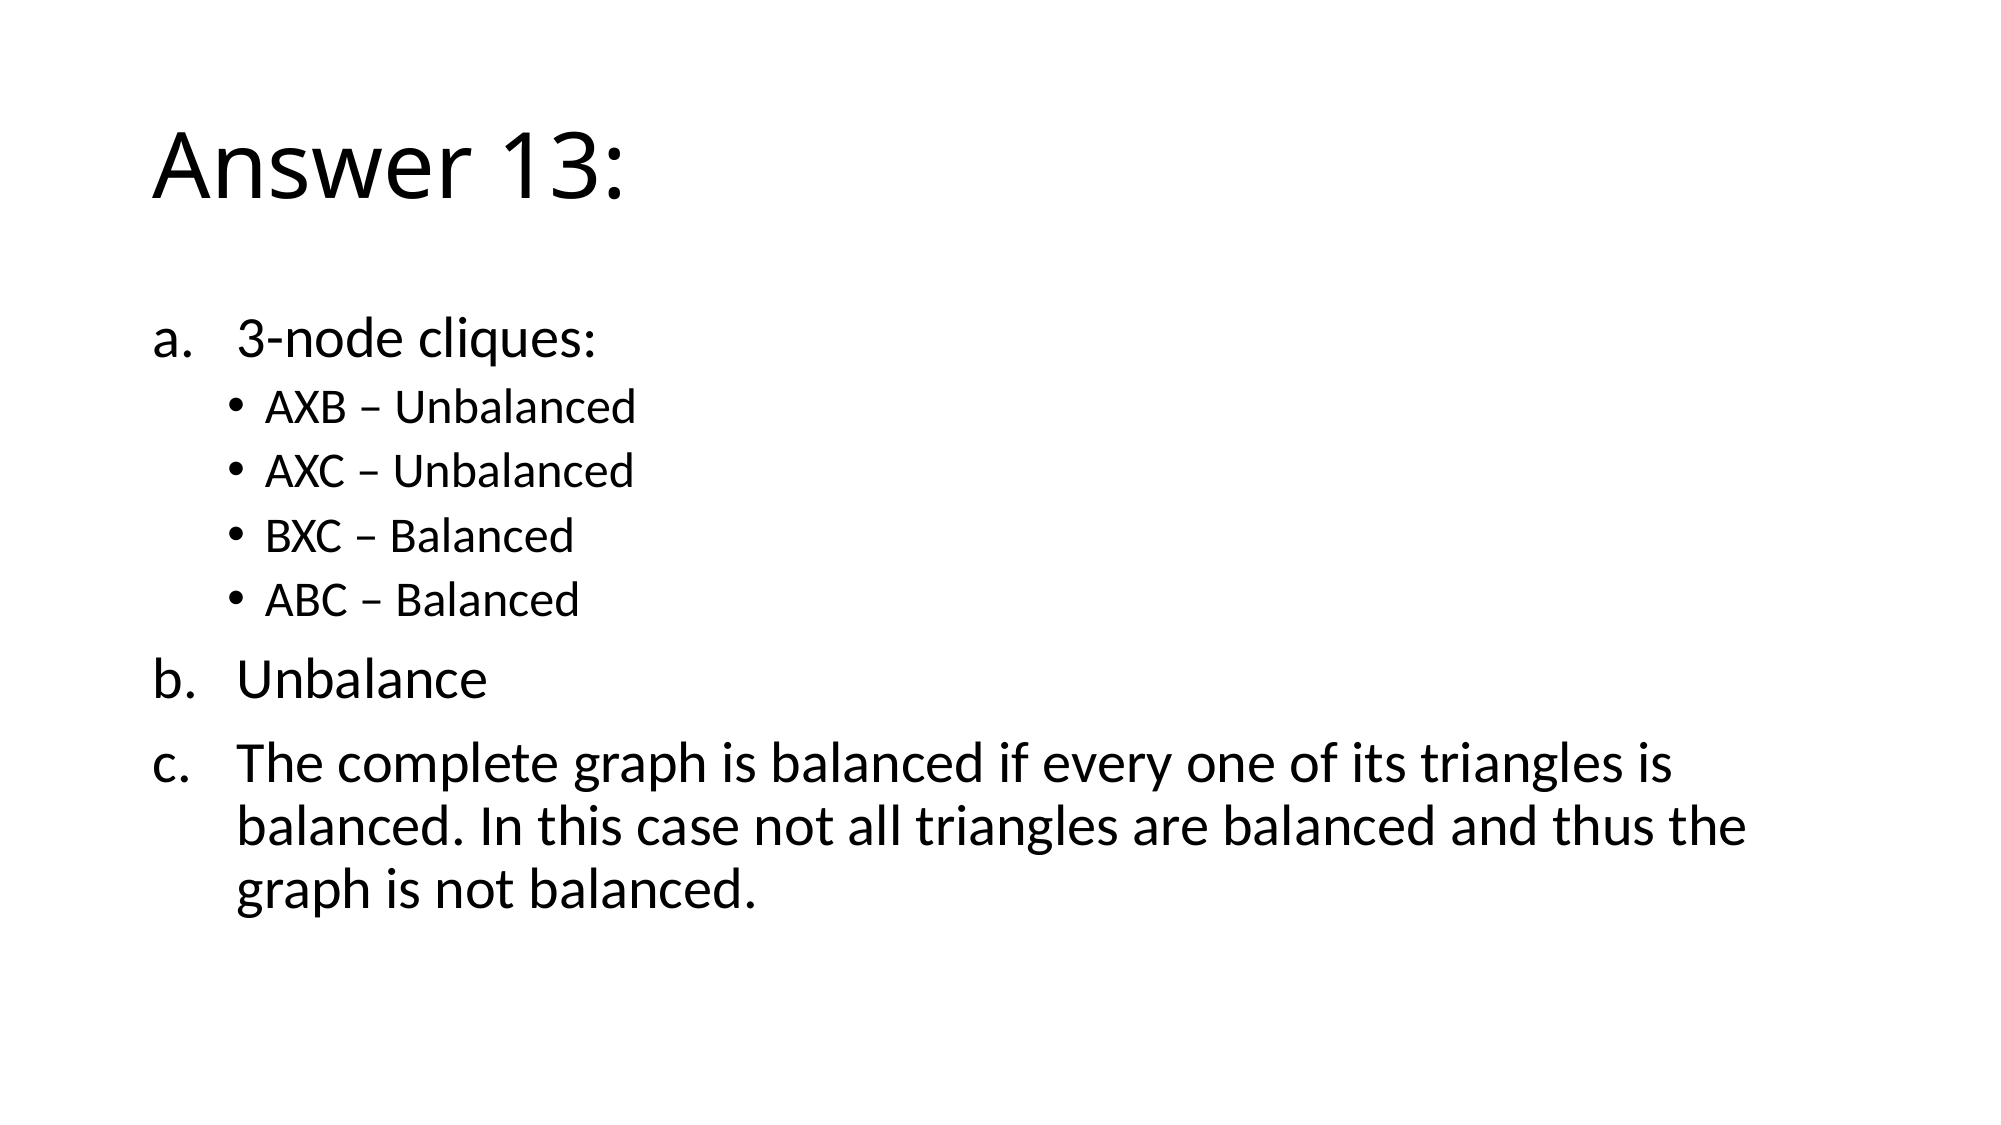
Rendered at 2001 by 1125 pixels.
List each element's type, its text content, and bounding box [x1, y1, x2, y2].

title Answer 13: [137, 59, 1863, 278]
list 3-node cliques: AXB – Unbalanced AXC – Unbalanced BXC – Balanced ABC – Balanced Unbalance The complete graph is balanced if every one of its triangles is balanced. In this case not all triangles are balanced and thus the graph is not balanced. [137, 299, 1863, 1014]
